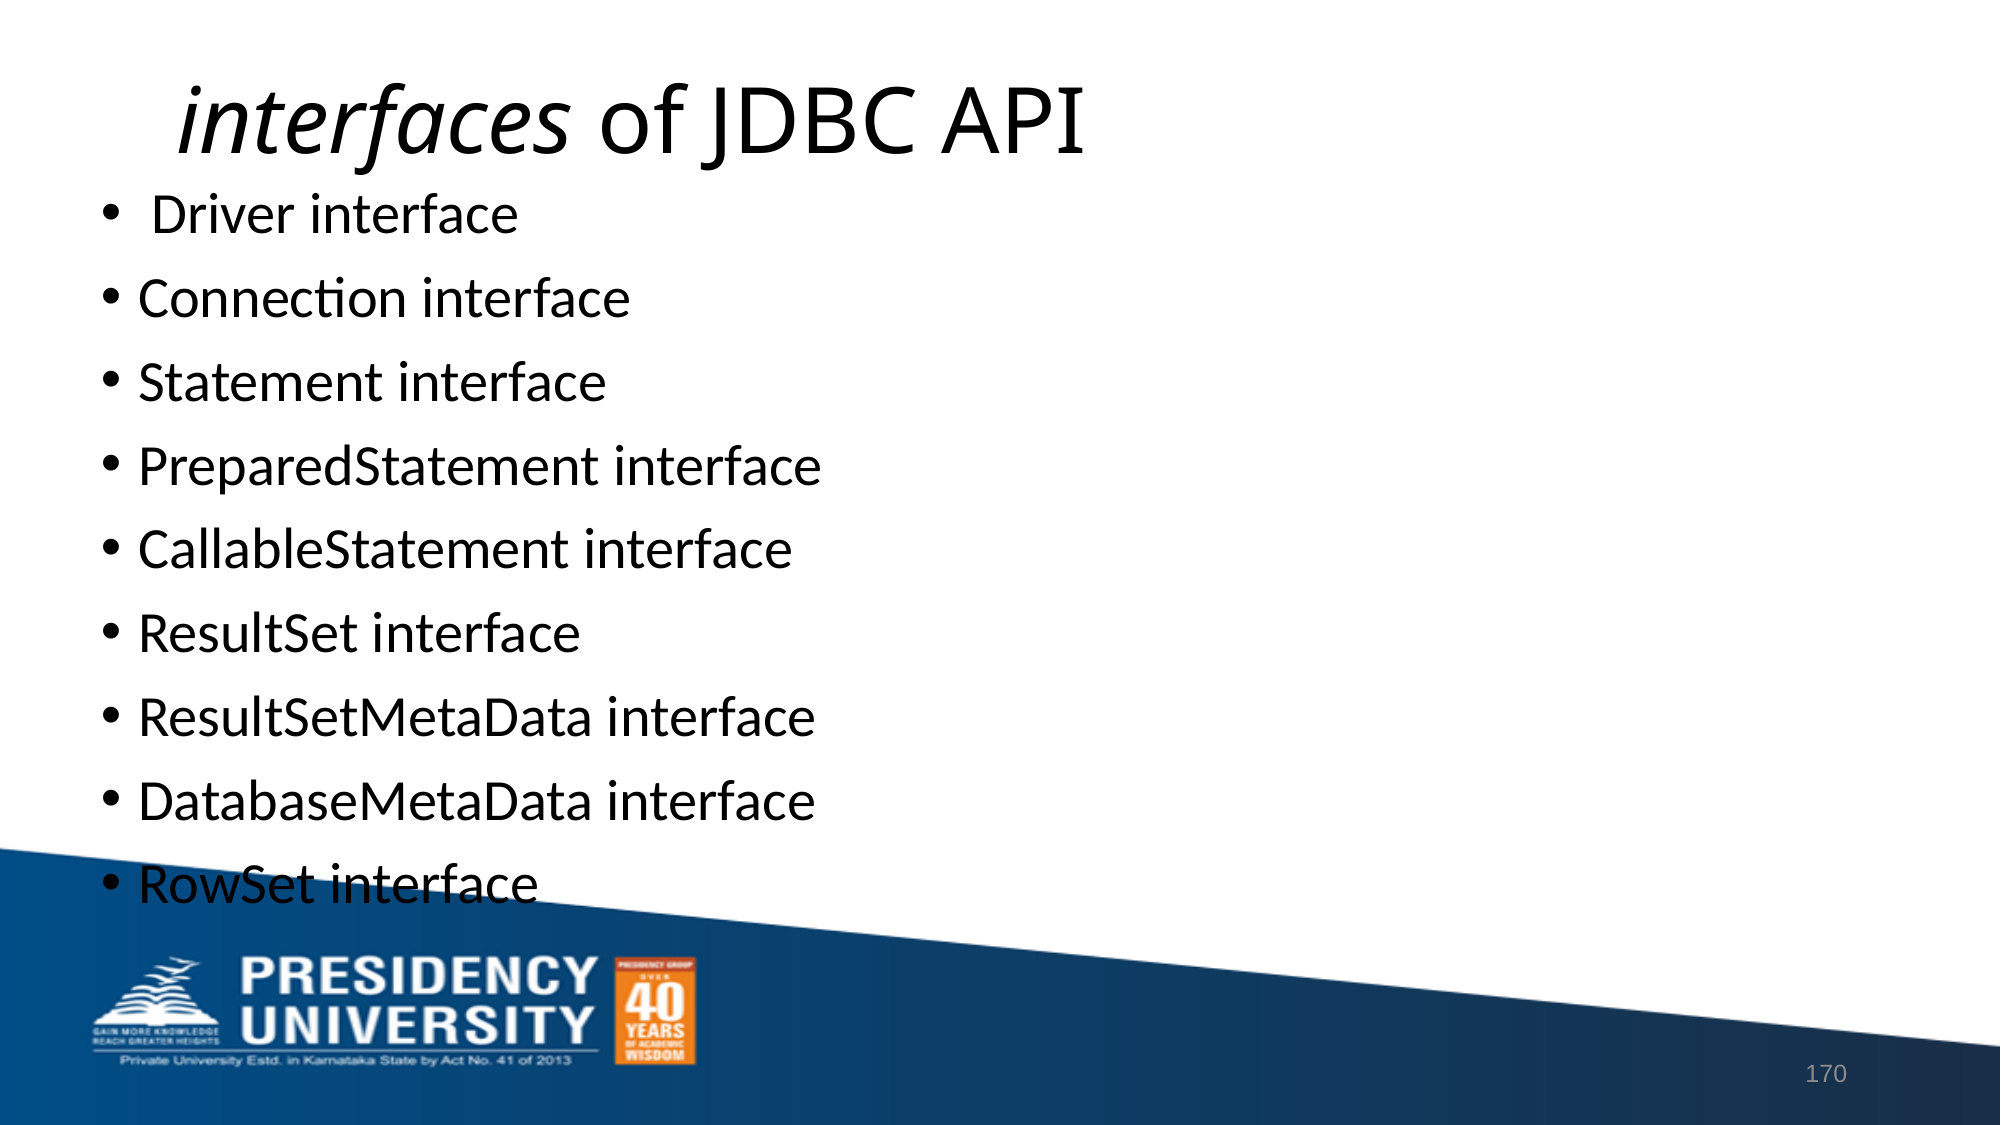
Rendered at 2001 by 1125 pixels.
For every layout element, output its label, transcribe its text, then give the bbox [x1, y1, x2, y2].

list Driver interface Connection interface Statement interface PreparedStatement interface CallableStatement interface ResultSet interface ResultSetMetaData interface DatabaseMetaData interface RowSet interface [85, 175, 1950, 1014]
title interfaces of JDBC API [137, 59, 1863, 175]
slide_number 170 [1412, 1042, 1863, 1103]
picture [0, 845, 2000, 1125]
